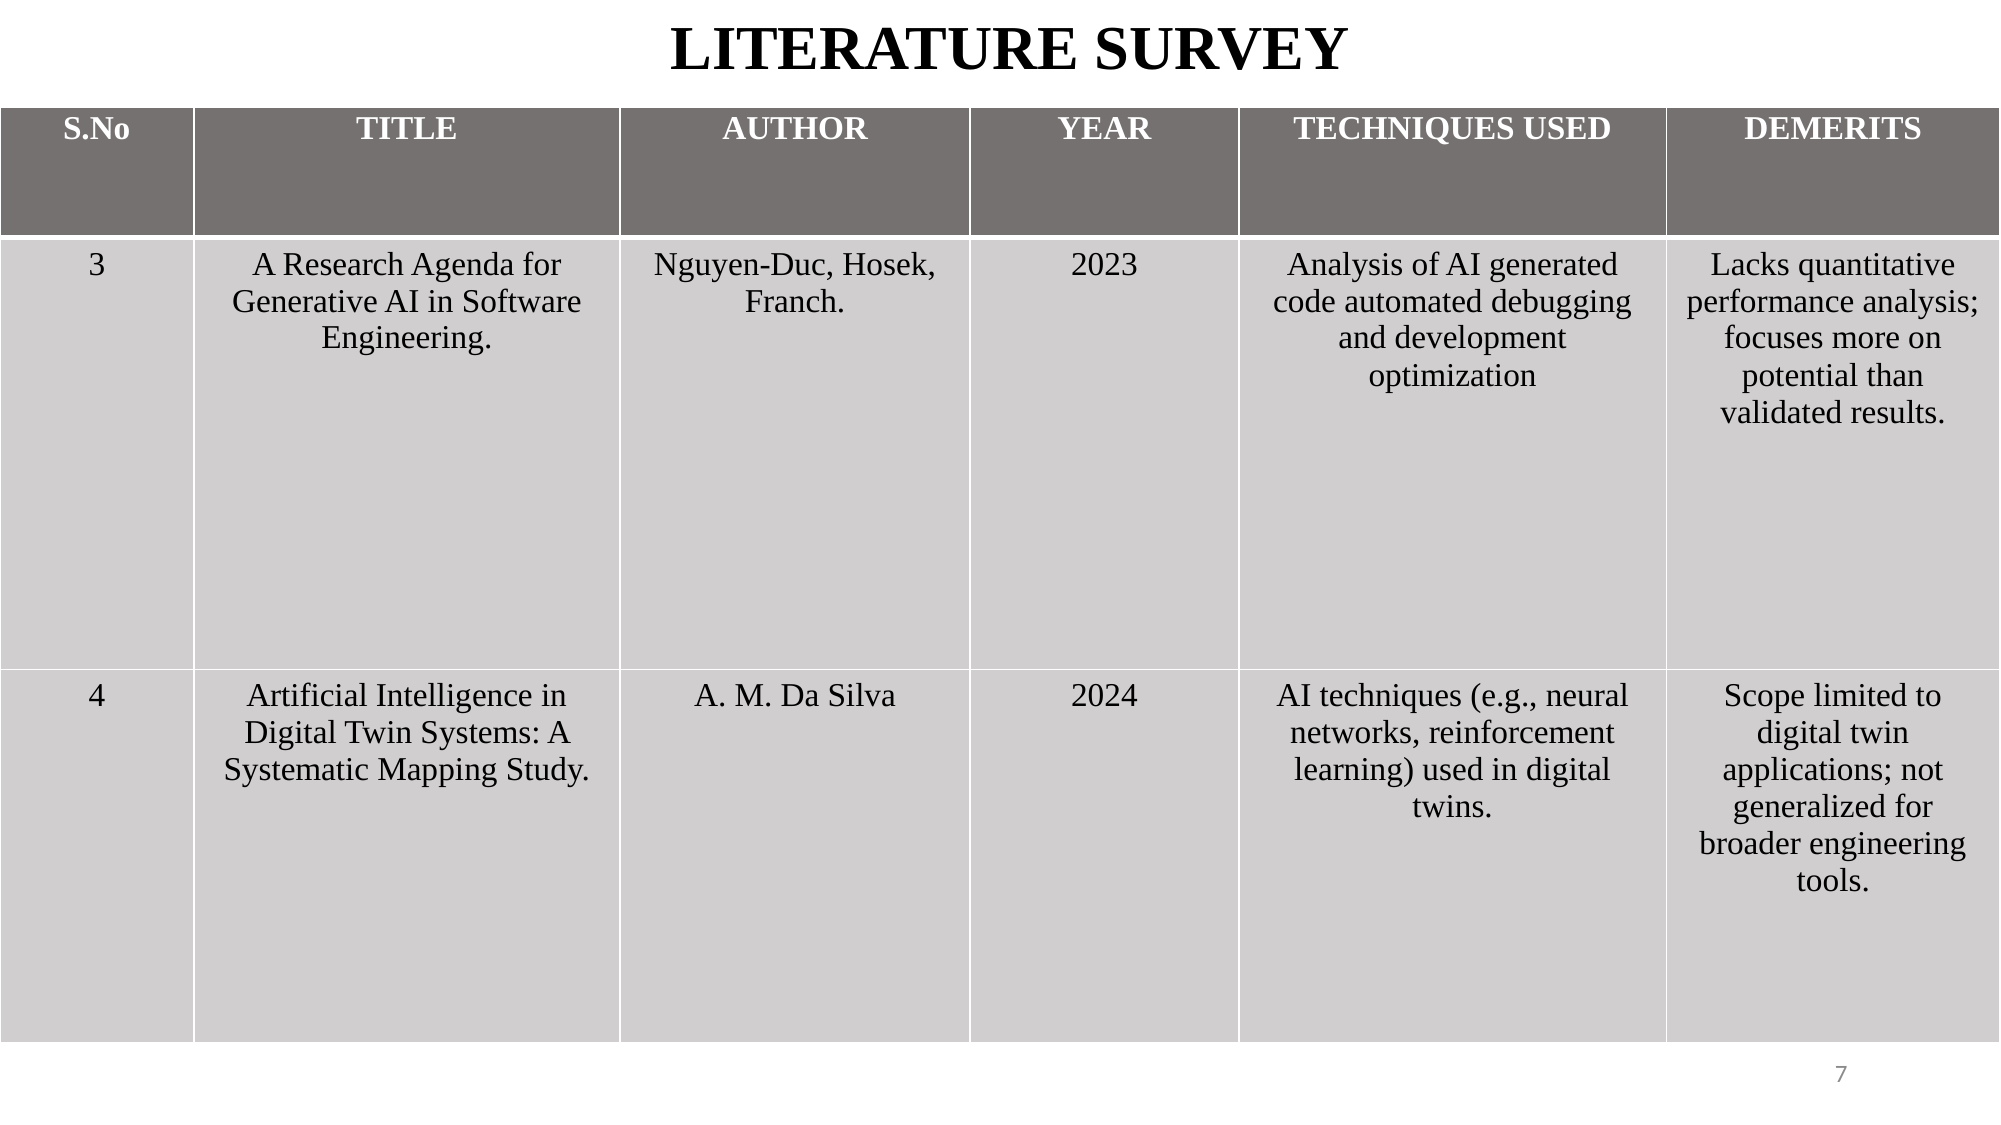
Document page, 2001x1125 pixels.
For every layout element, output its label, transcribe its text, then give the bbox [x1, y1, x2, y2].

table_cell A. M. Da Silva [621, 670, 969, 1042]
text_box LITERATURE SURVEY [608, 0, 1413, 106]
table_cell Lacks quantitative performance analysis; focuses more on potential than validated results. [1667, 240, 1999, 669]
table_cell 2024 [971, 670, 1238, 1042]
table_cell AI techniques (e.g., neural networks, reinforcement learning) used in digital twins. [1240, 670, 1666, 1042]
table_cell Nguyen-Duc, Hosek, Franch. [621, 240, 969, 669]
table_cell A Research Agenda for Generative AI in Software Engineering. [195, 240, 619, 669]
table_cell Artificial Intelligence in Digital Twin Systems: A Systematic Mapping Study. [195, 670, 619, 1042]
table_header TITLE [195, 108, 619, 235]
table_cell Analysis of AI generated code automated debugging and development optimization [1240, 240, 1666, 669]
table_header YEAR [971, 108, 1238, 235]
table_cell 2023 [971, 240, 1238, 669]
table_header TECHNIQUES USED [1240, 108, 1666, 235]
table_header AUTHOR [621, 108, 969, 235]
slide_number 7 [1412, 1044, 1863, 1103]
table_cell 4 [1, 670, 193, 1042]
table_header S.No [1, 108, 193, 235]
table_header DEMERITS [1667, 108, 1999, 235]
table_cell 3 [1, 240, 193, 669]
table_cell Scope limited to digital twin applications; not generalized for broader engineering tools. [1667, 670, 1999, 1042]
